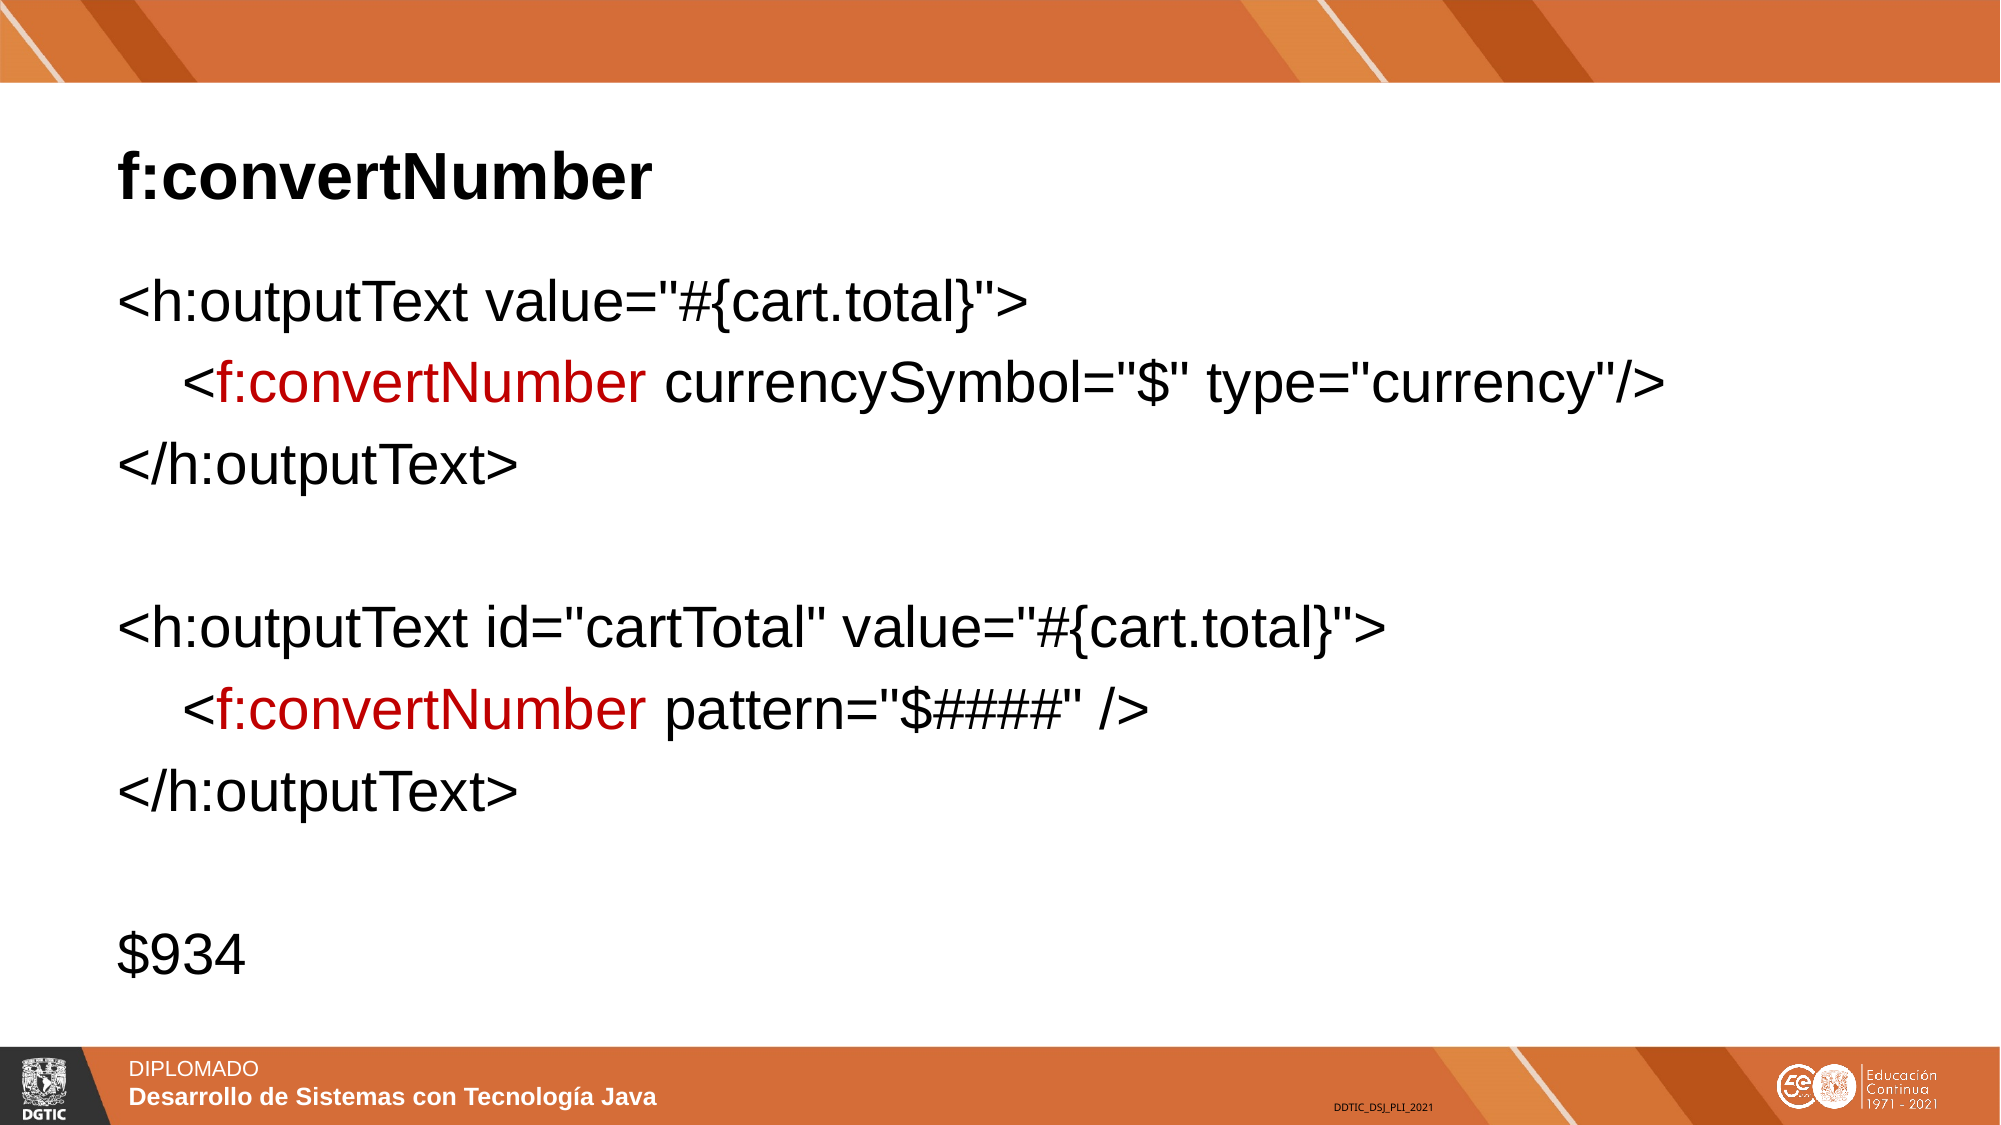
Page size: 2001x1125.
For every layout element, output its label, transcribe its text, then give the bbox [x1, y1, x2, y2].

picture [0, 0, 2000, 83]
list <h:outputText value="#{cart.total}"> <f:convertNumber currencySymbol="$" type="currency"/> </h:outputText> <h:outputText id="cartTotal" value="#{cart.total}"> <f:convertNumber pattern="$####" /> </h:outputText> $934 [102, 255, 1918, 1029]
picture [0, 1045, 2000, 1125]
title f:convertNumber [102, 125, 1930, 220]
